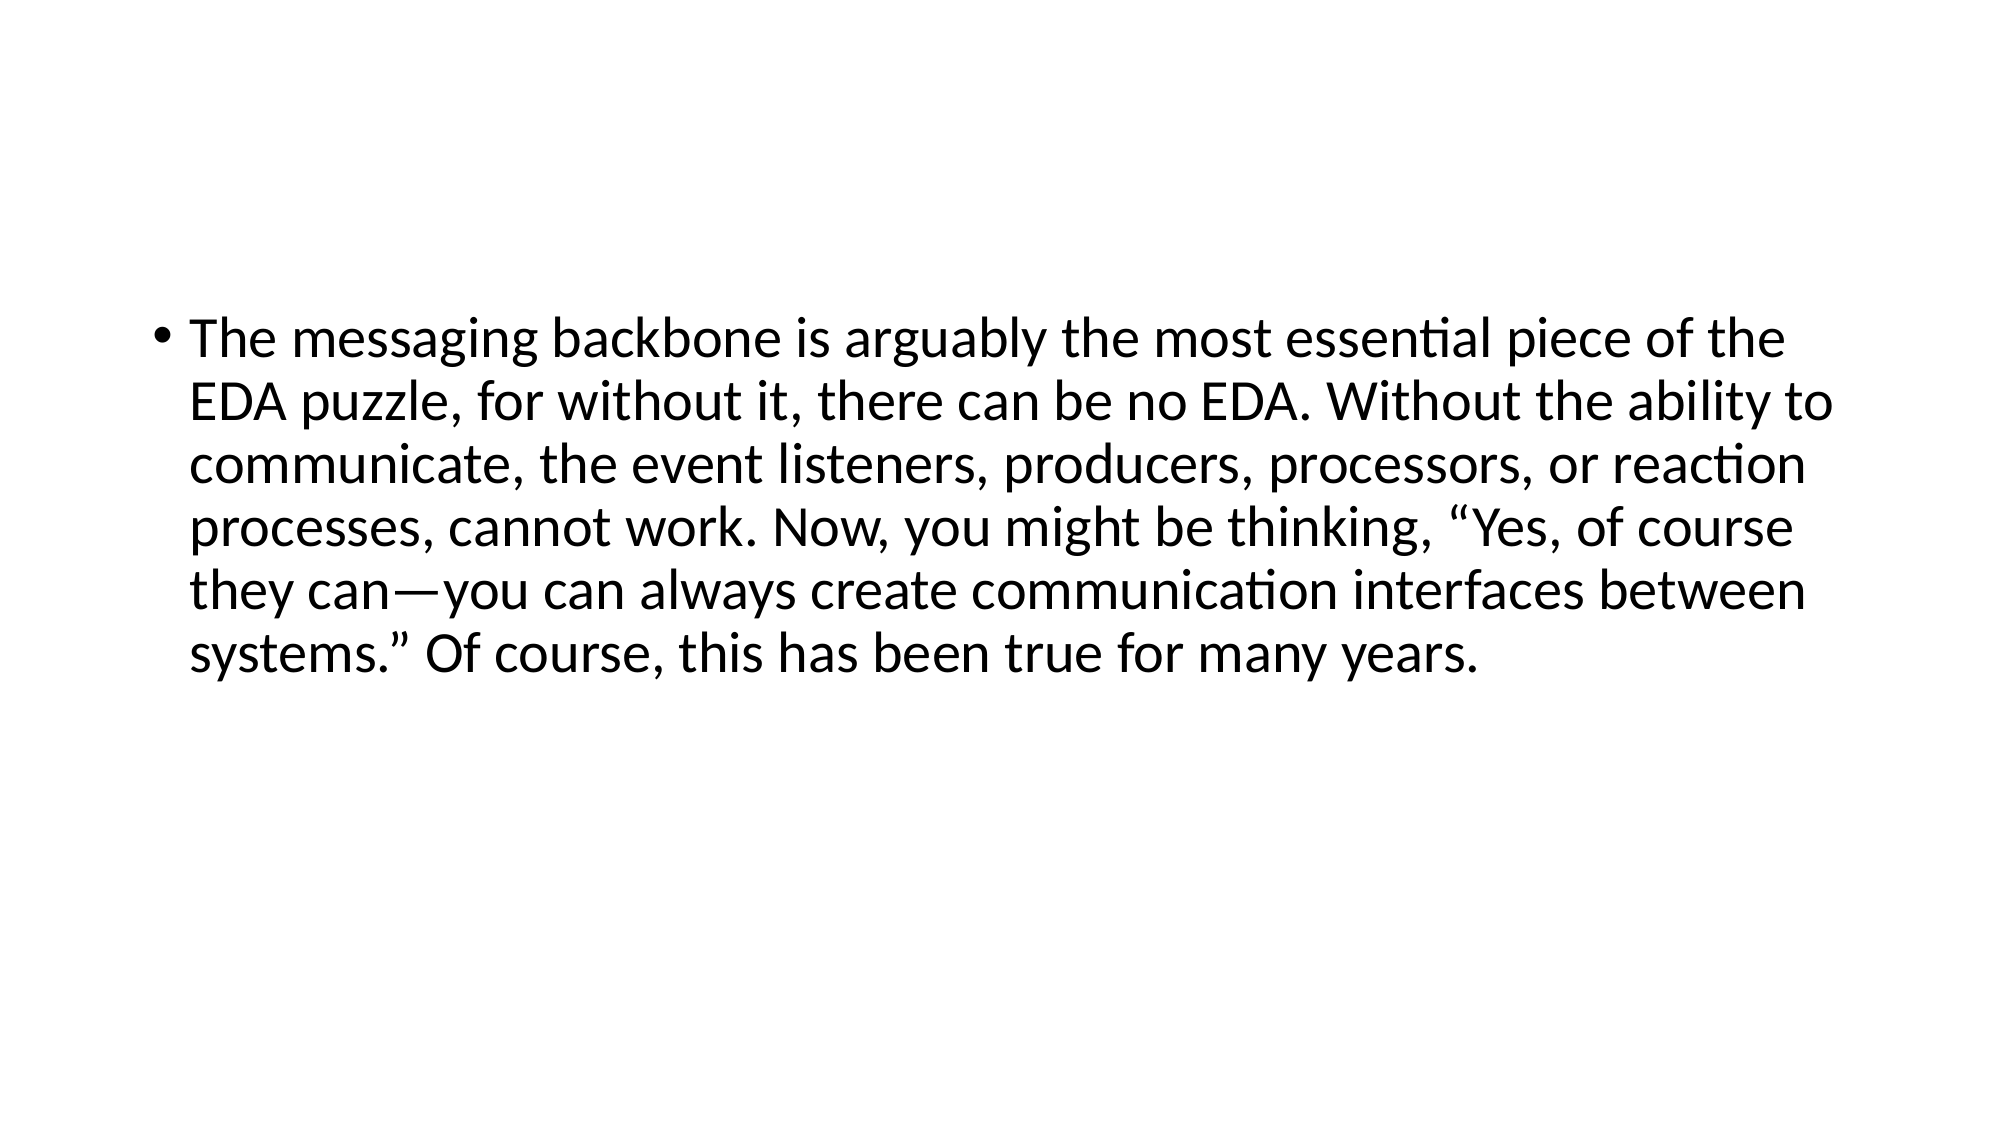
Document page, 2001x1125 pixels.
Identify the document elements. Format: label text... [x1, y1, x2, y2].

list The messaging backbone is arguably the most essential piece of the EDA puzzle, for without it, there can be no EDA. Without the ability to communicate, the event listeners, producers, processors, or reaction processes, cannot work. Now, you might be thinking, “Yes, of course they can—you can always create communication interfaces between systems.” Of course, this has been true for many years. [137, 299, 1863, 1014]
